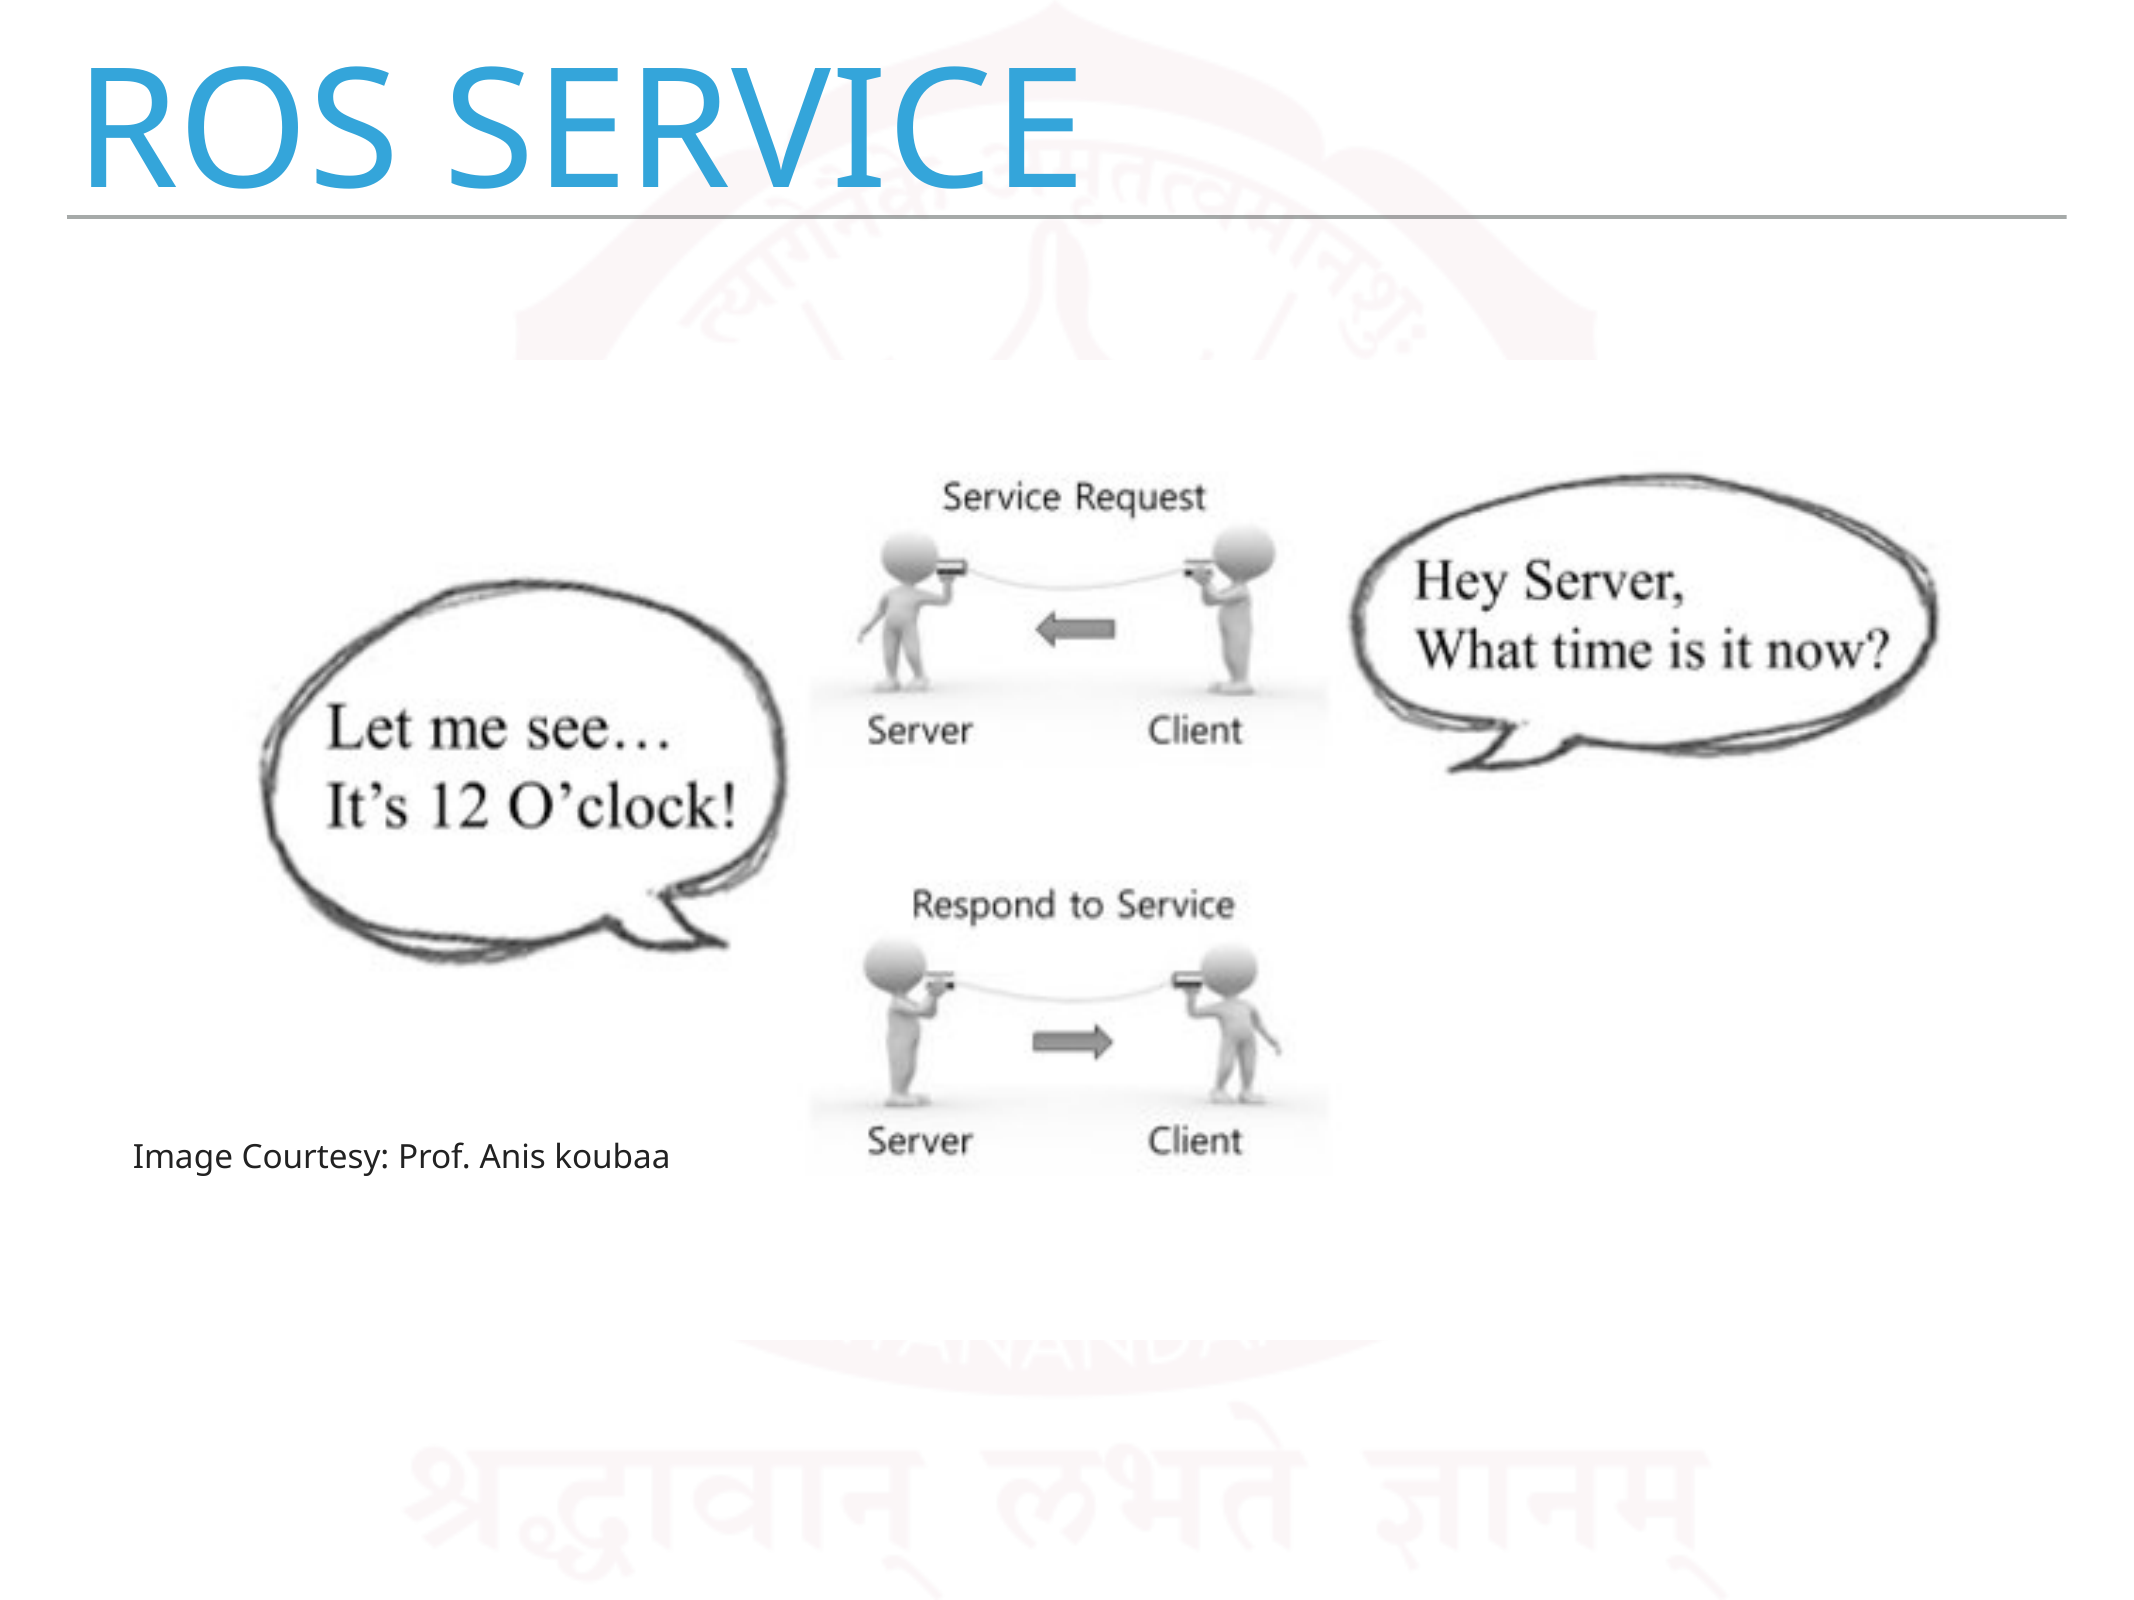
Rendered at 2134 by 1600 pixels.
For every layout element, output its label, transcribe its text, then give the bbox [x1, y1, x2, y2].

picture [30, 360, 1991, 1340]
title ROS Service [66, 50, 2068, 244]
